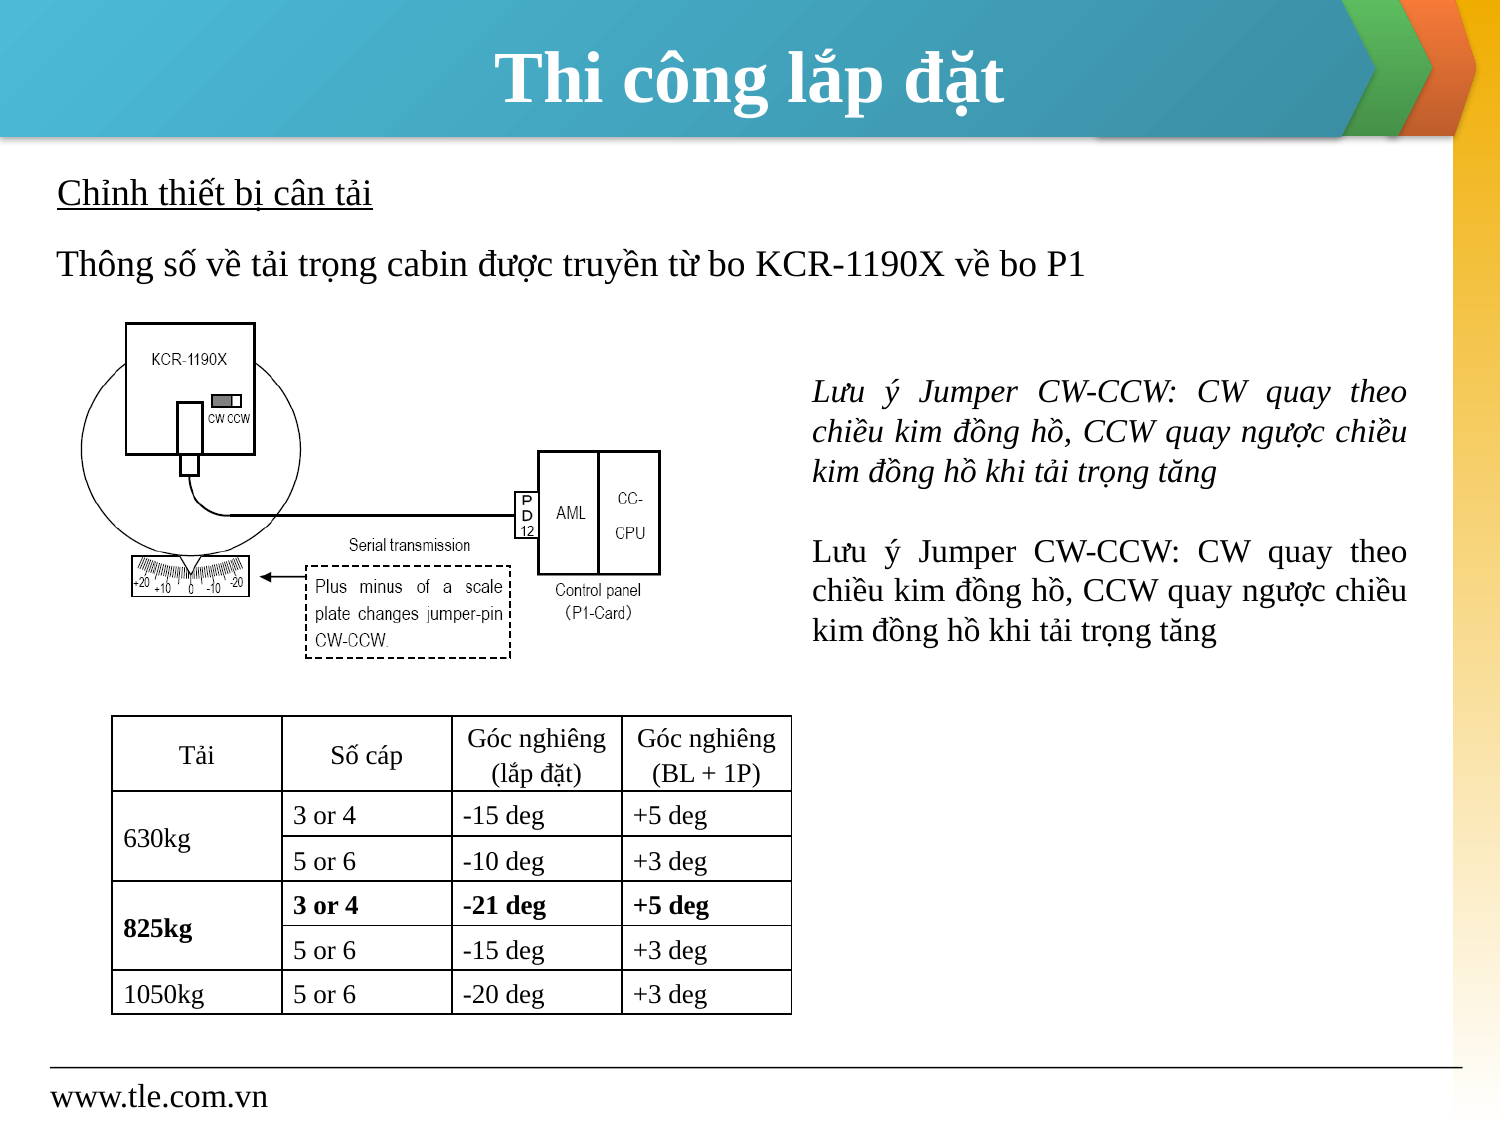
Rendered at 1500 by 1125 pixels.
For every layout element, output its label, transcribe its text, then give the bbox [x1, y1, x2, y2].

table_cell 5 or 6 [283, 971, 451, 1013]
table_cell +5 deg [623, 882, 791, 925]
table_cell +3 deg [623, 837, 791, 880]
table_cell 1050kg [113, 971, 281, 1013]
table_header Góc nghiêng (lắp đặt) [453, 717, 621, 790]
table_cell 825kg [113, 882, 281, 969]
table_cell +5 deg [623, 792, 791, 835]
table_cell +3 deg [623, 971, 791, 1013]
table_cell -21 deg [453, 882, 621, 925]
slide_number www.tle.com.vn [34, 1054, 386, 1125]
text_box Lưu ý Jumper CW-CCW: CW quay theo chiều kim đồng hồ, CCW quay ngược chiều kim đồng hồ khi tải trọng tăng Lưu ý Jumper CW-CCW: CW quay theo chiều kim đồng hồ, CCW quay ngược chiều kim đồng hồ khi tải trọng tăng [797, 361, 1424, 656]
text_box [76, 314, 663, 670]
table_cell -10 deg [453, 837, 621, 880]
title Thi công lắp đặt [75, 21, 1425, 125]
table_cell 5 or 6 [283, 837, 451, 880]
text_box Thông số về tải trọng cabin được truyền từ bo KCR-1190X về bo P1 [41, 231, 1430, 292]
table_cell 5 or 6 [283, 926, 451, 969]
table_header Tải [113, 717, 281, 790]
table_cell -15 deg [453, 926, 621, 969]
table_cell +3 deg [623, 926, 791, 969]
table_cell 3 or 4 [283, 792, 451, 835]
table_cell 630kg [113, 792, 281, 880]
text_box Chỉnh thiết bị cân tải [42, 160, 389, 221]
table_cell -20 deg [453, 971, 621, 1013]
table_cell -15 deg [453, 792, 621, 835]
table_header Số cáp [283, 717, 451, 790]
table_header Góc nghiêng (BL + 1P) [623, 717, 791, 790]
table_cell 3 or 4 [283, 882, 451, 925]
